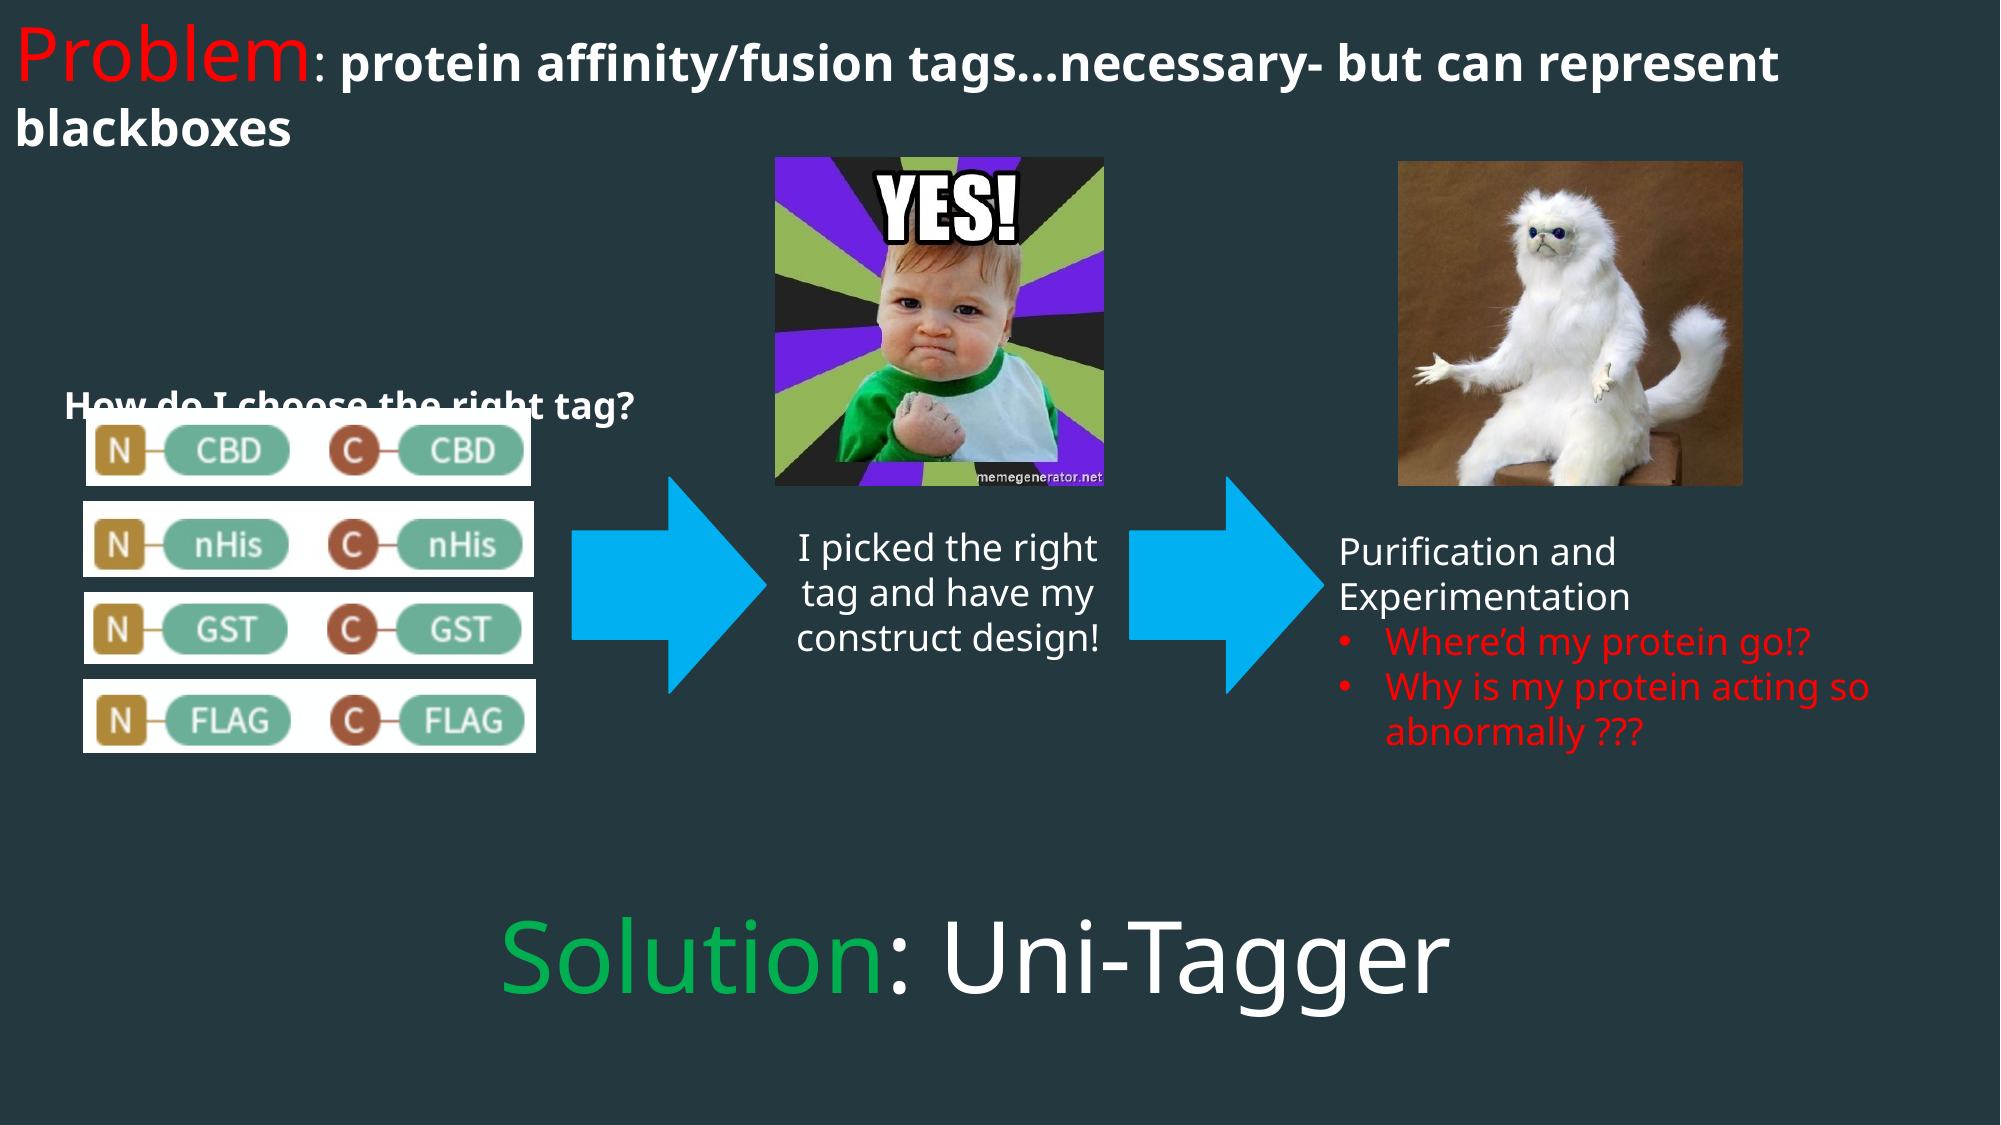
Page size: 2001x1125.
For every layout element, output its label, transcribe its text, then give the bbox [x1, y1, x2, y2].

picture [1398, 161, 1743, 486]
picture [84, 592, 533, 664]
text_box [571, 476, 758, 694]
text_box [1129, 476, 1323, 694]
picture [86, 407, 531, 486]
picture [83, 500, 534, 577]
picture [83, 678, 537, 753]
text_box I picked the right tag and have my construct design! [758, 516, 1138, 667]
text_box Purification and Experimentation Where’d my protein go!? Why is my protein acting so abnormally ??? [1323, 520, 1935, 761]
picture [775, 157, 1104, 486]
text_box Problem: protein affinity/fusion tags…necessary- but can represent blackboxes How do I choose the right tag? [0, 0, 1969, 1065]
text_box Solution: Uni-Tagger [484, 886, 1571, 1021]
